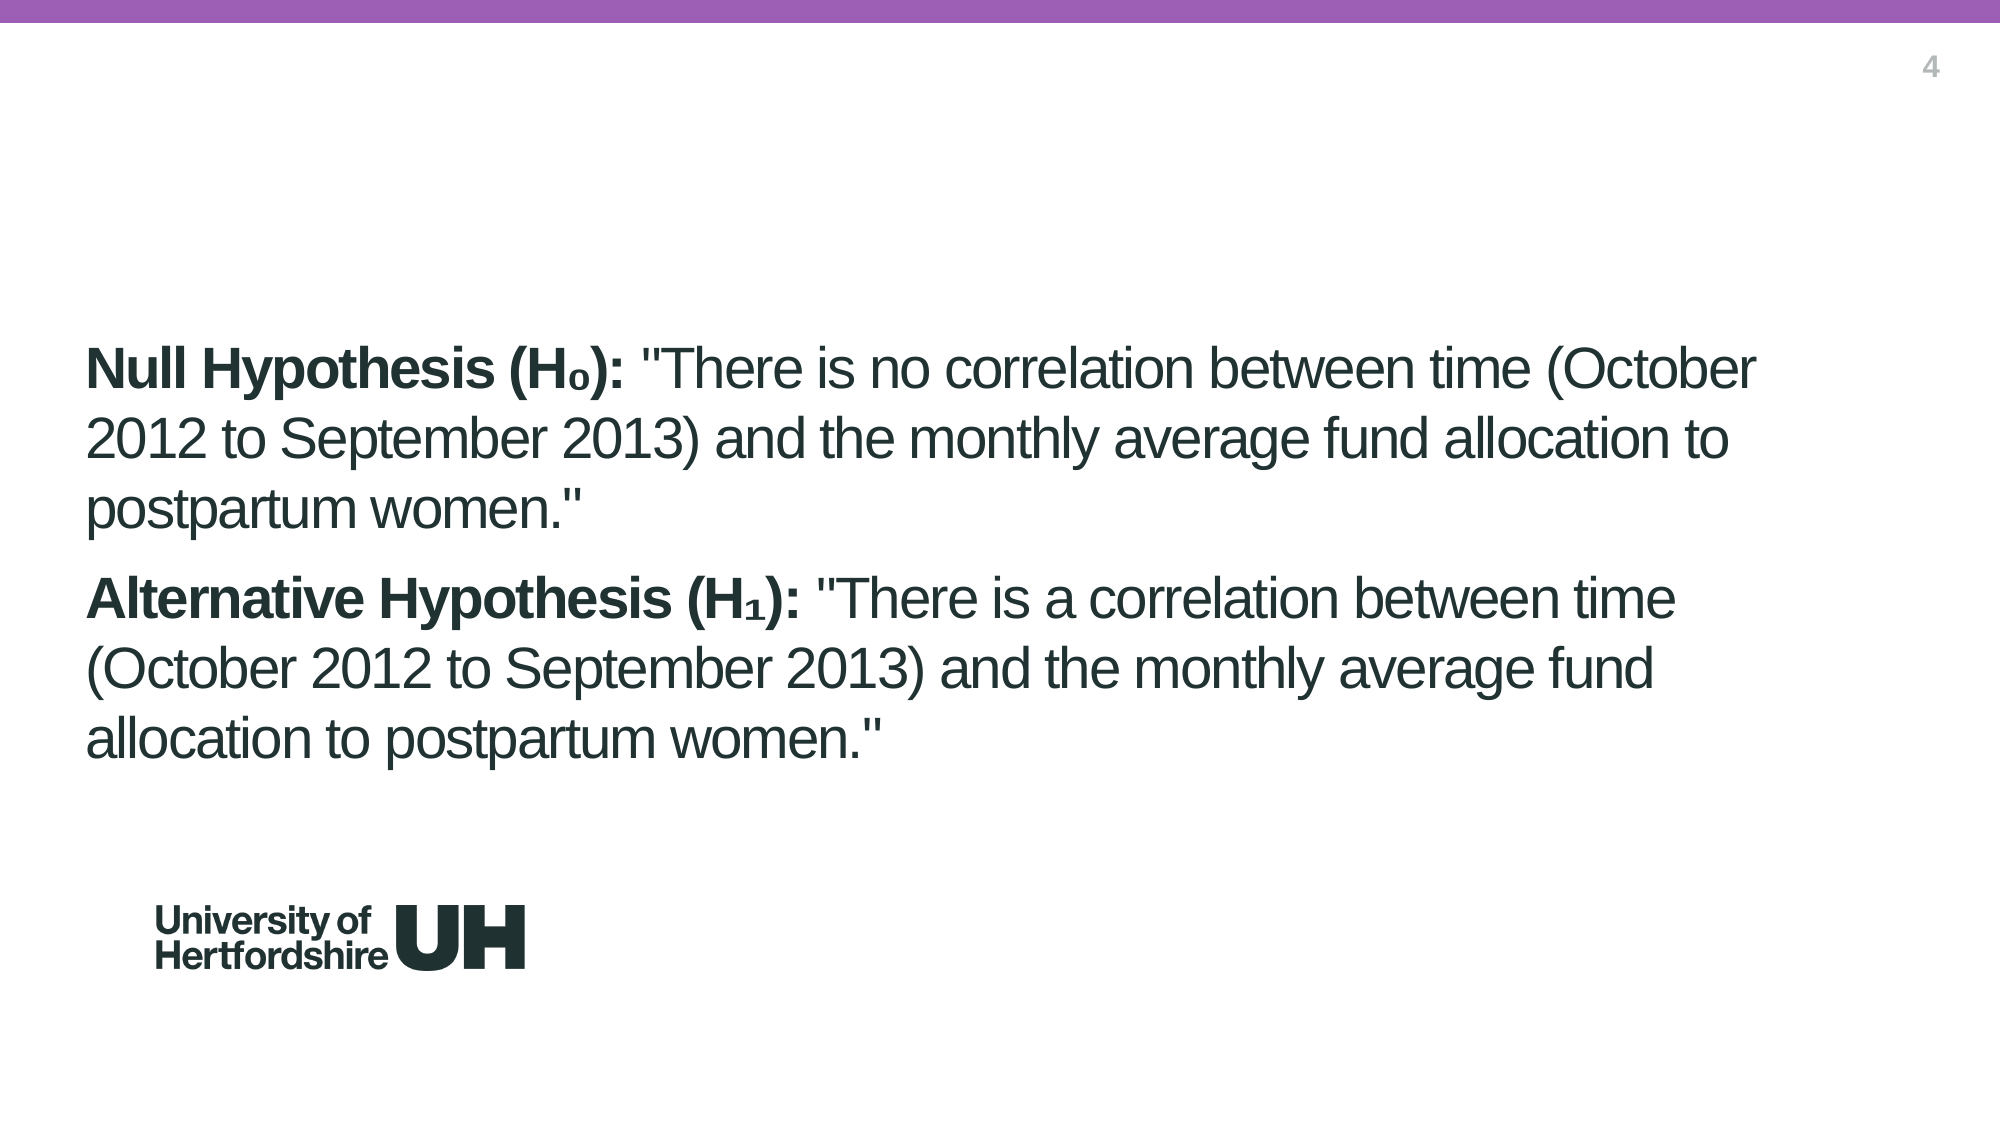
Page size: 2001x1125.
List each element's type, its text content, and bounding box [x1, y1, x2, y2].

slide_number 4 [1848, 46, 1941, 83]
subtitle Null Hypothesis (H₀): "There is no correlation between time (October 2012 to September 2013) and the monthly average fund allocation to postpartum women." Alternative Hypothesis (H₁): "There is a correlation between time (October 2012 to September 2013) and the monthly average fund allocation to postpartum women." [85, 329, 1793, 679]
